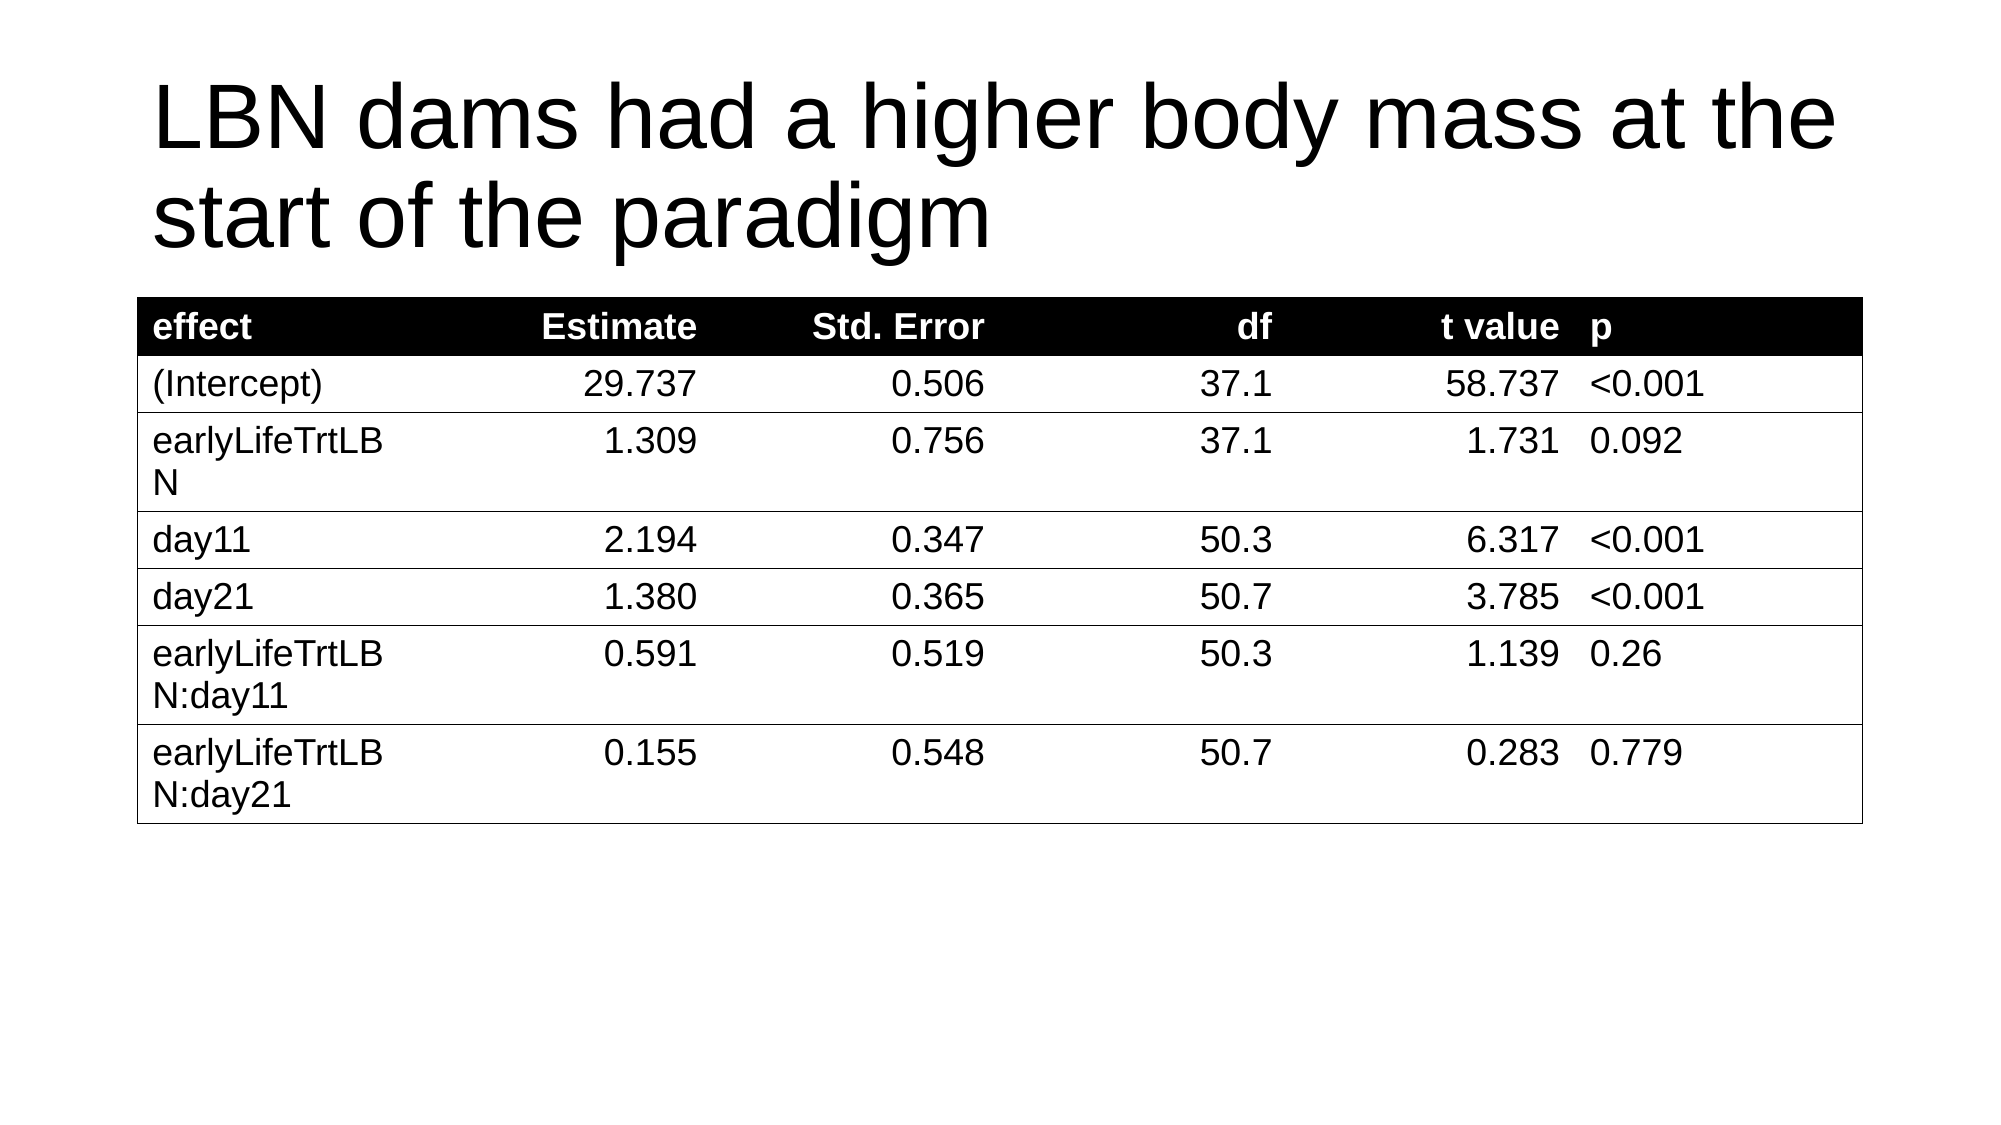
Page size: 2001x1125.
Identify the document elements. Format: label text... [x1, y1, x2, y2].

table_cell 58.737 [1287, 356, 1575, 412]
table_header t value [1287, 298, 1575, 355]
table_cell earlyLifeTrtLBN [138, 413, 425, 511]
table_cell 0.779 [1575, 725, 1862, 823]
table_cell <0.001 [1575, 569, 1862, 625]
table_cell 1.139 [1287, 626, 1575, 724]
table_cell 29.737 [425, 356, 712, 412]
table_cell <0.001 [1575, 356, 1862, 412]
table_cell 0.365 [712, 569, 1000, 625]
table_cell 50.7 [1000, 725, 1287, 823]
table_cell 37.1 [1000, 356, 1287, 412]
table_cell 50.3 [1000, 512, 1287, 568]
table_cell 0.283 [1287, 725, 1575, 823]
table_cell 1.380 [425, 569, 712, 625]
table_cell 2.194 [425, 512, 712, 568]
table_cell 1.309 [425, 413, 712, 511]
table_cell (Intercept) [138, 356, 425, 412]
table_cell 0.519 [712, 626, 1000, 724]
table_cell earlyLifeTrtLBN:day21 [138, 725, 425, 823]
table_cell 3.785 [1287, 569, 1575, 625]
table_cell 6.317 [1287, 512, 1575, 568]
table_cell 50.3 [1000, 626, 1287, 724]
table_header effect [138, 298, 425, 355]
table_header Estimate [425, 298, 712, 355]
table_cell 0.092 [1575, 413, 1862, 511]
table_cell 37.1 [1000, 413, 1287, 511]
table_cell 50.7 [1000, 569, 1287, 625]
title LBN dams had a higher body mass at the start of the paradigm [137, 59, 1863, 278]
table_cell 0.26 [1575, 626, 1862, 724]
table_cell 0.347 [712, 512, 1000, 568]
table_cell 0.591 [425, 626, 712, 724]
table_cell 0.506 [712, 356, 1000, 412]
table_cell 1.731 [1287, 413, 1575, 511]
table_cell 0.756 [712, 413, 1000, 511]
table_header Std. Error [712, 298, 1000, 355]
table_header p [1575, 298, 1862, 355]
table_cell day11 [138, 512, 425, 568]
table_cell earlyLifeTrtLBN:day11 [138, 626, 425, 724]
table_cell <0.001 [1575, 512, 1862, 568]
table_cell day21 [138, 569, 425, 625]
table_cell 0.155 [425, 725, 712, 823]
table_cell 0.548 [712, 725, 1000, 823]
table_header df [1000, 298, 1287, 355]
